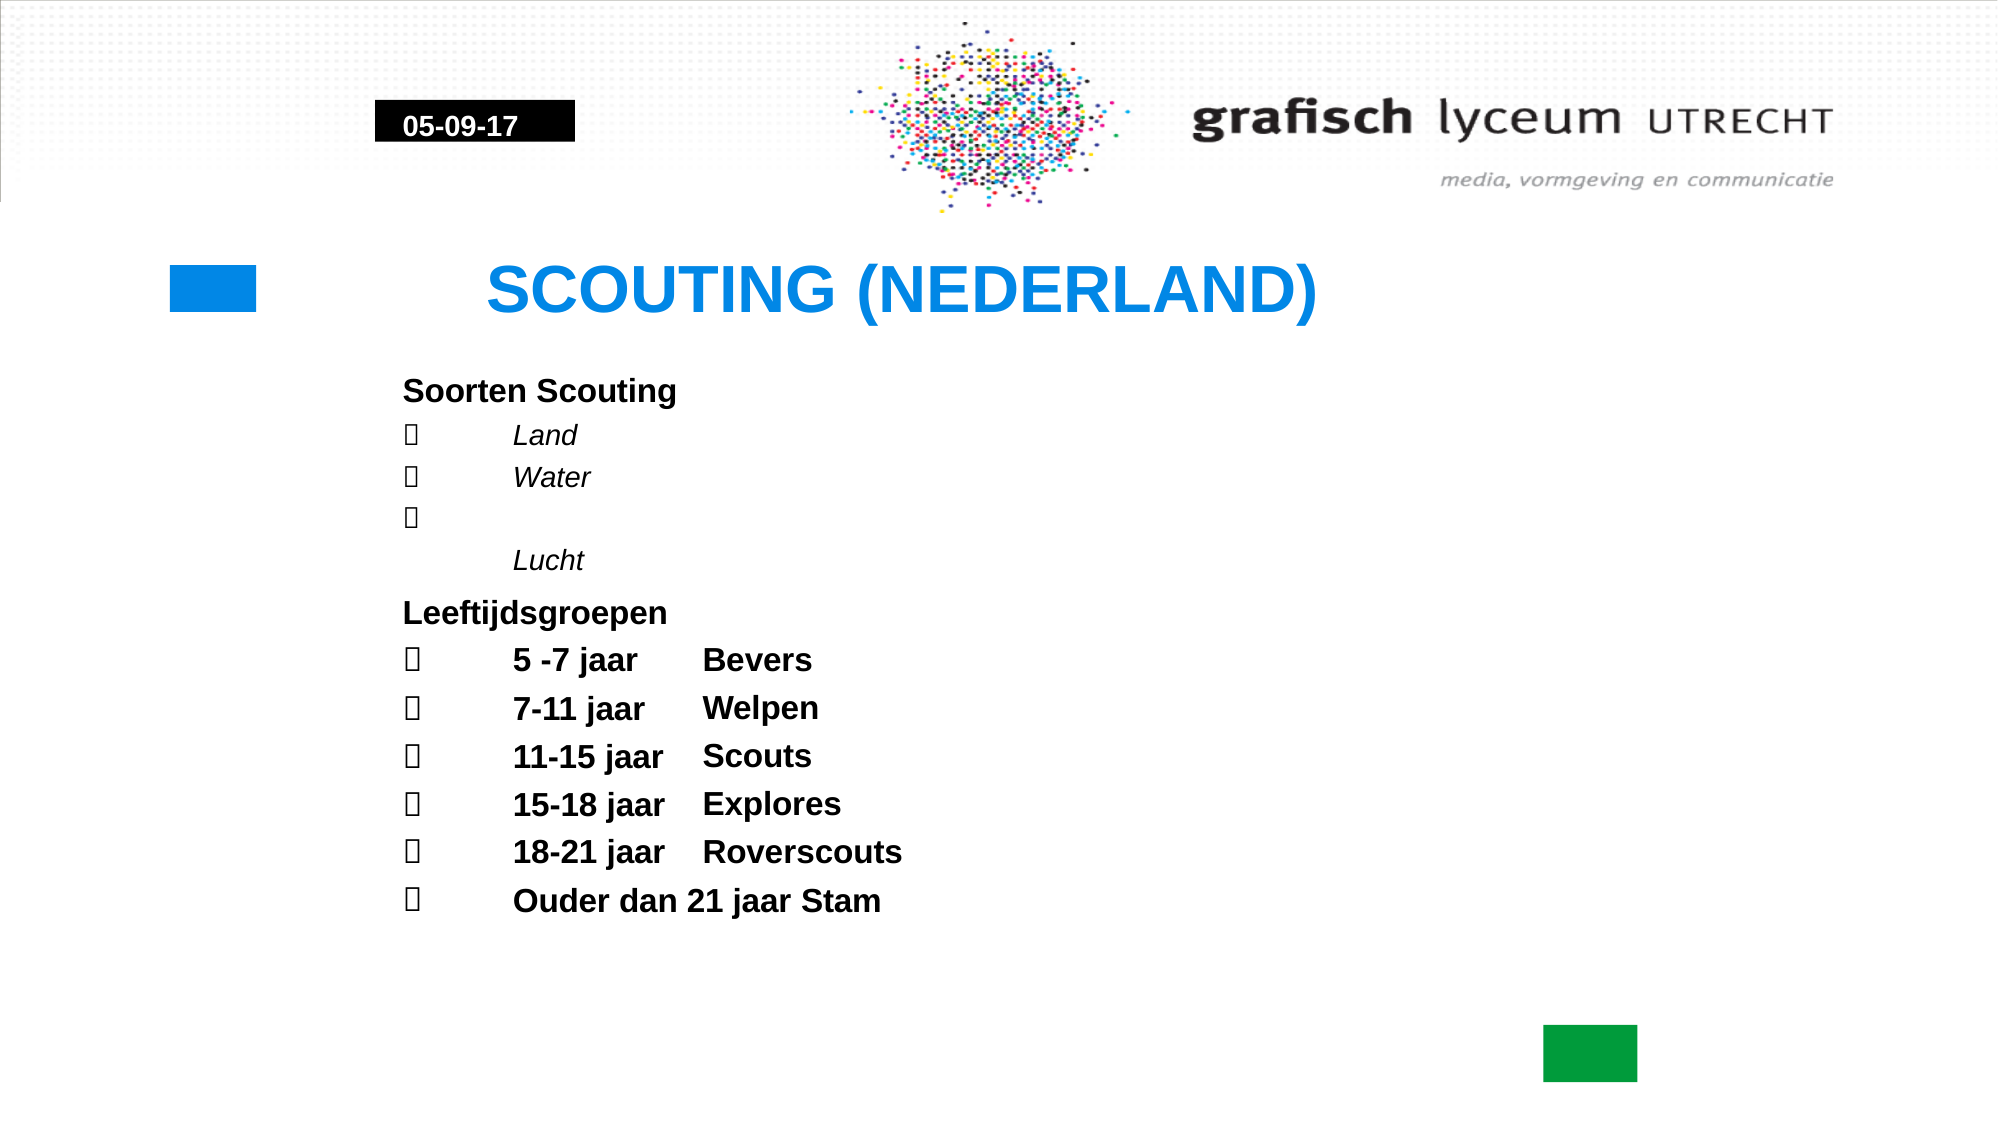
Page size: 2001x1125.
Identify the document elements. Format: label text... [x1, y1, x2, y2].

picture [169, 265, 257, 312]
text_box       [400, 627, 420, 919]
text_box Bevers Welpen Scouts Explores Roverscouts [700, 628, 907, 871]
picture [0, 0, 1998, 213]
text_box Ouder dan 21 jaar Stam [510, 876, 888, 919]
text_box    [400, 407, 418, 535]
text_box 5 -7 jaar 7-11 jaar 11-15 jaar 15-18 jaar 18-21 jaar [510, 627, 669, 871]
text_box Leeftijdsgroepen [400, 588, 674, 631]
text_box 05-09-17 [375, 99, 575, 142]
text_box Land Water Lucht [510, 407, 593, 577]
text_box [1543, 1024, 1638, 1083]
text_box Soorten Scouting [400, 367, 683, 410]
title SCOUTING (NEDERLAND) [484, 243, 1322, 434]
